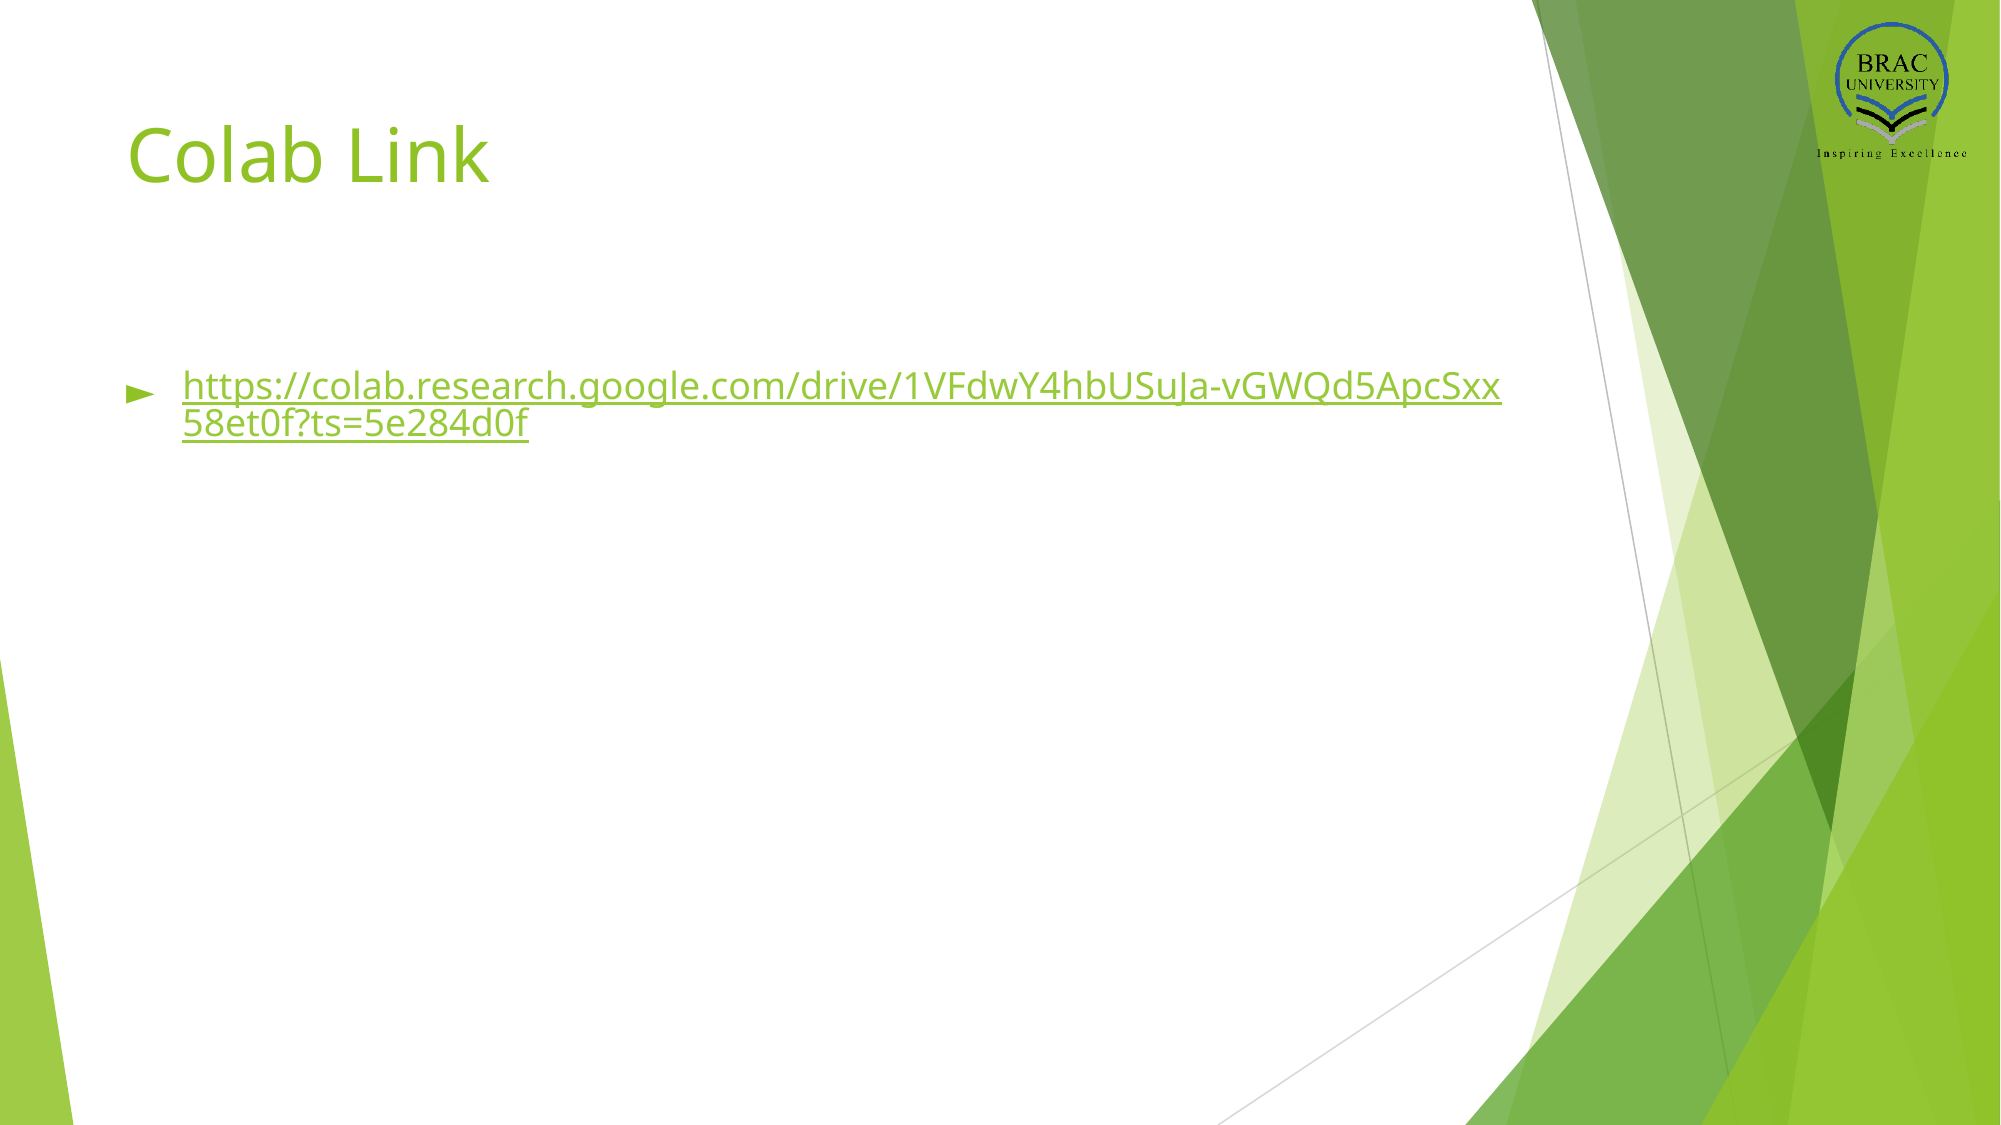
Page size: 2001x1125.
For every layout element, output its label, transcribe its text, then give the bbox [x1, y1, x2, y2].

list https://colab.research.google.com/drive/1VFdwY4hbUSuJa-vGWQd5ApcSxx58et0f?ts=5e284d0f [111, 354, 1522, 992]
picture [1817, 22, 1966, 159]
title Colab Link [111, 99, 1522, 317]
